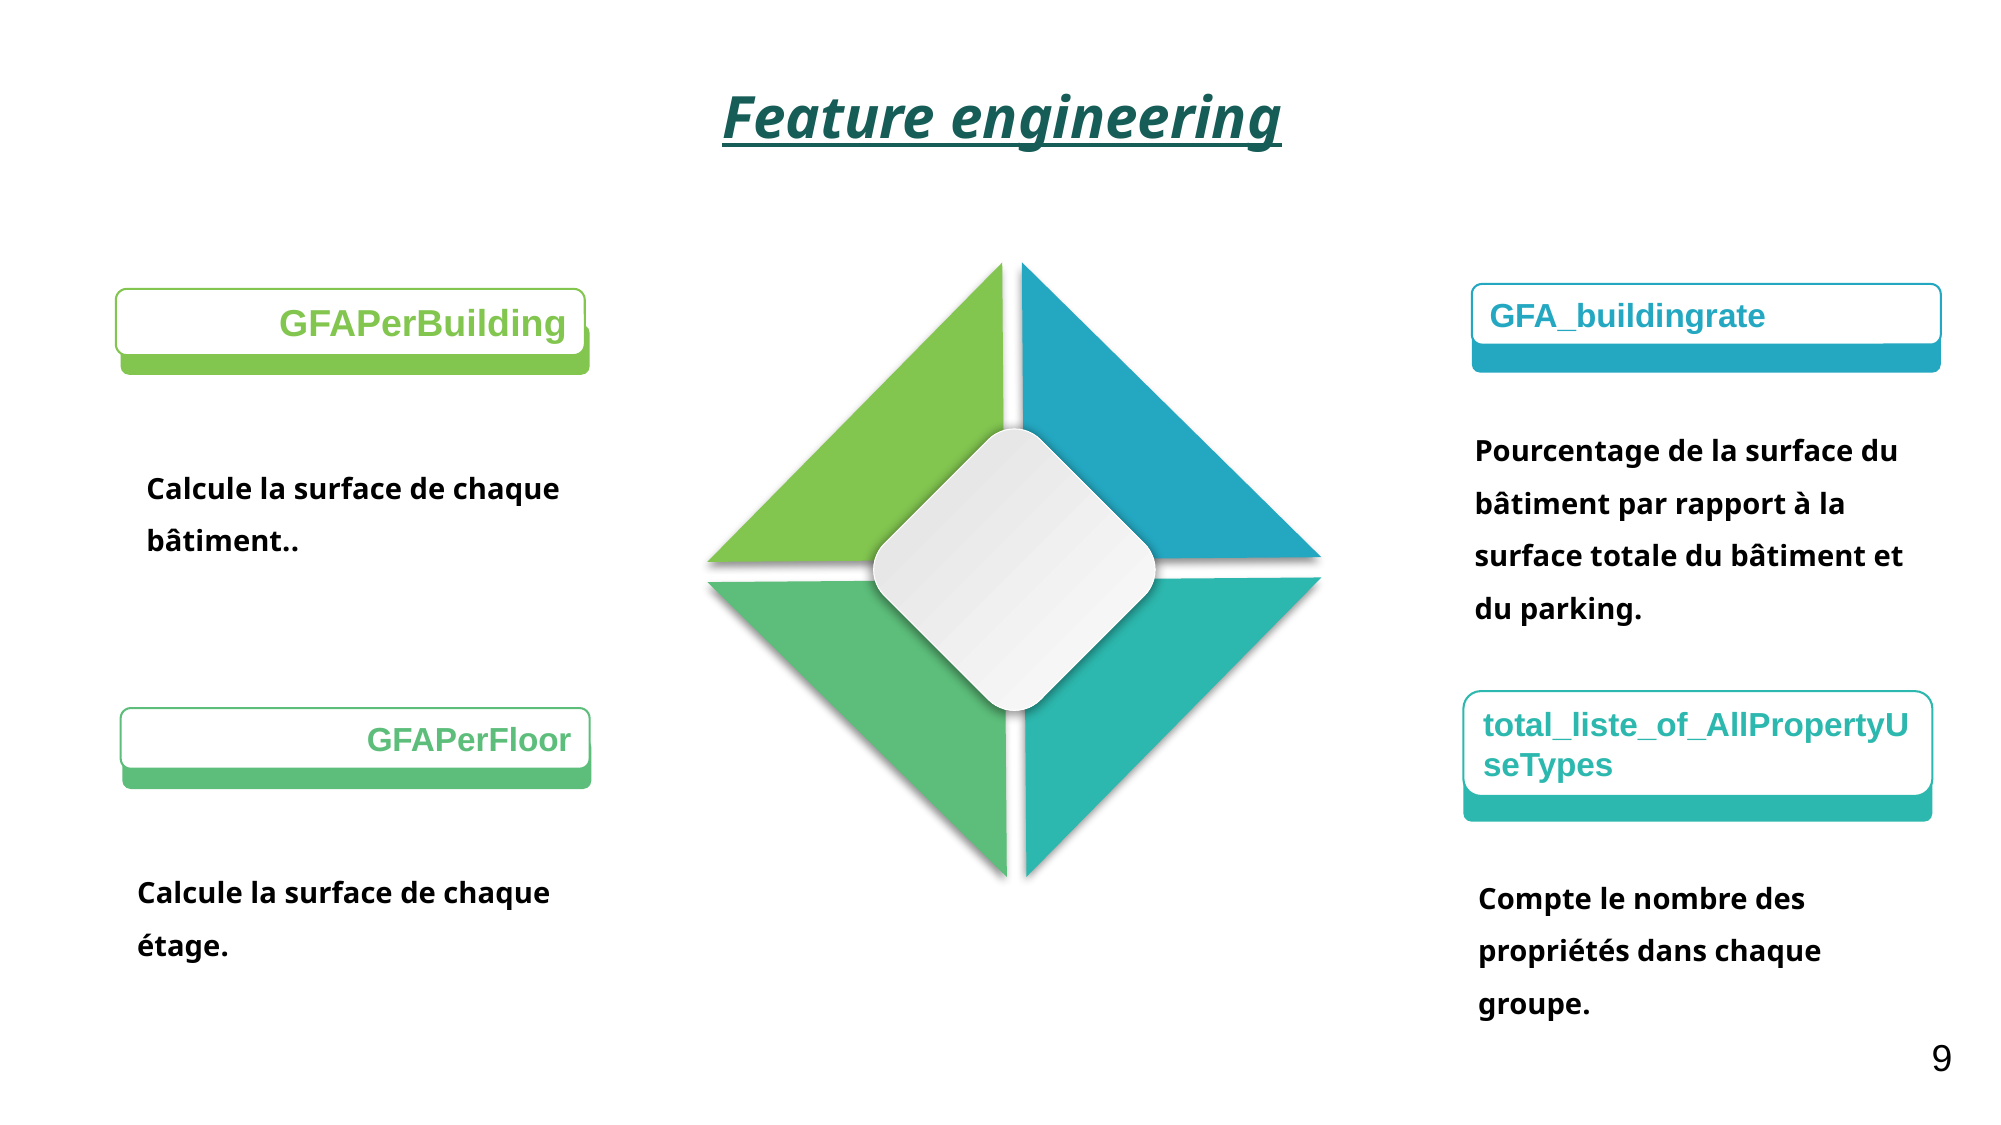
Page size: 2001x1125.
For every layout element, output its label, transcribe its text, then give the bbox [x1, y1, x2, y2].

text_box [115, 288, 601, 560]
text_box 9 [1916, 1026, 2000, 1086]
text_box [706, 261, 1323, 879]
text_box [1459, 283, 1941, 629]
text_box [1463, 691, 1933, 1023]
list Feature engineering [53, 55, 1952, 175]
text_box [120, 707, 592, 965]
